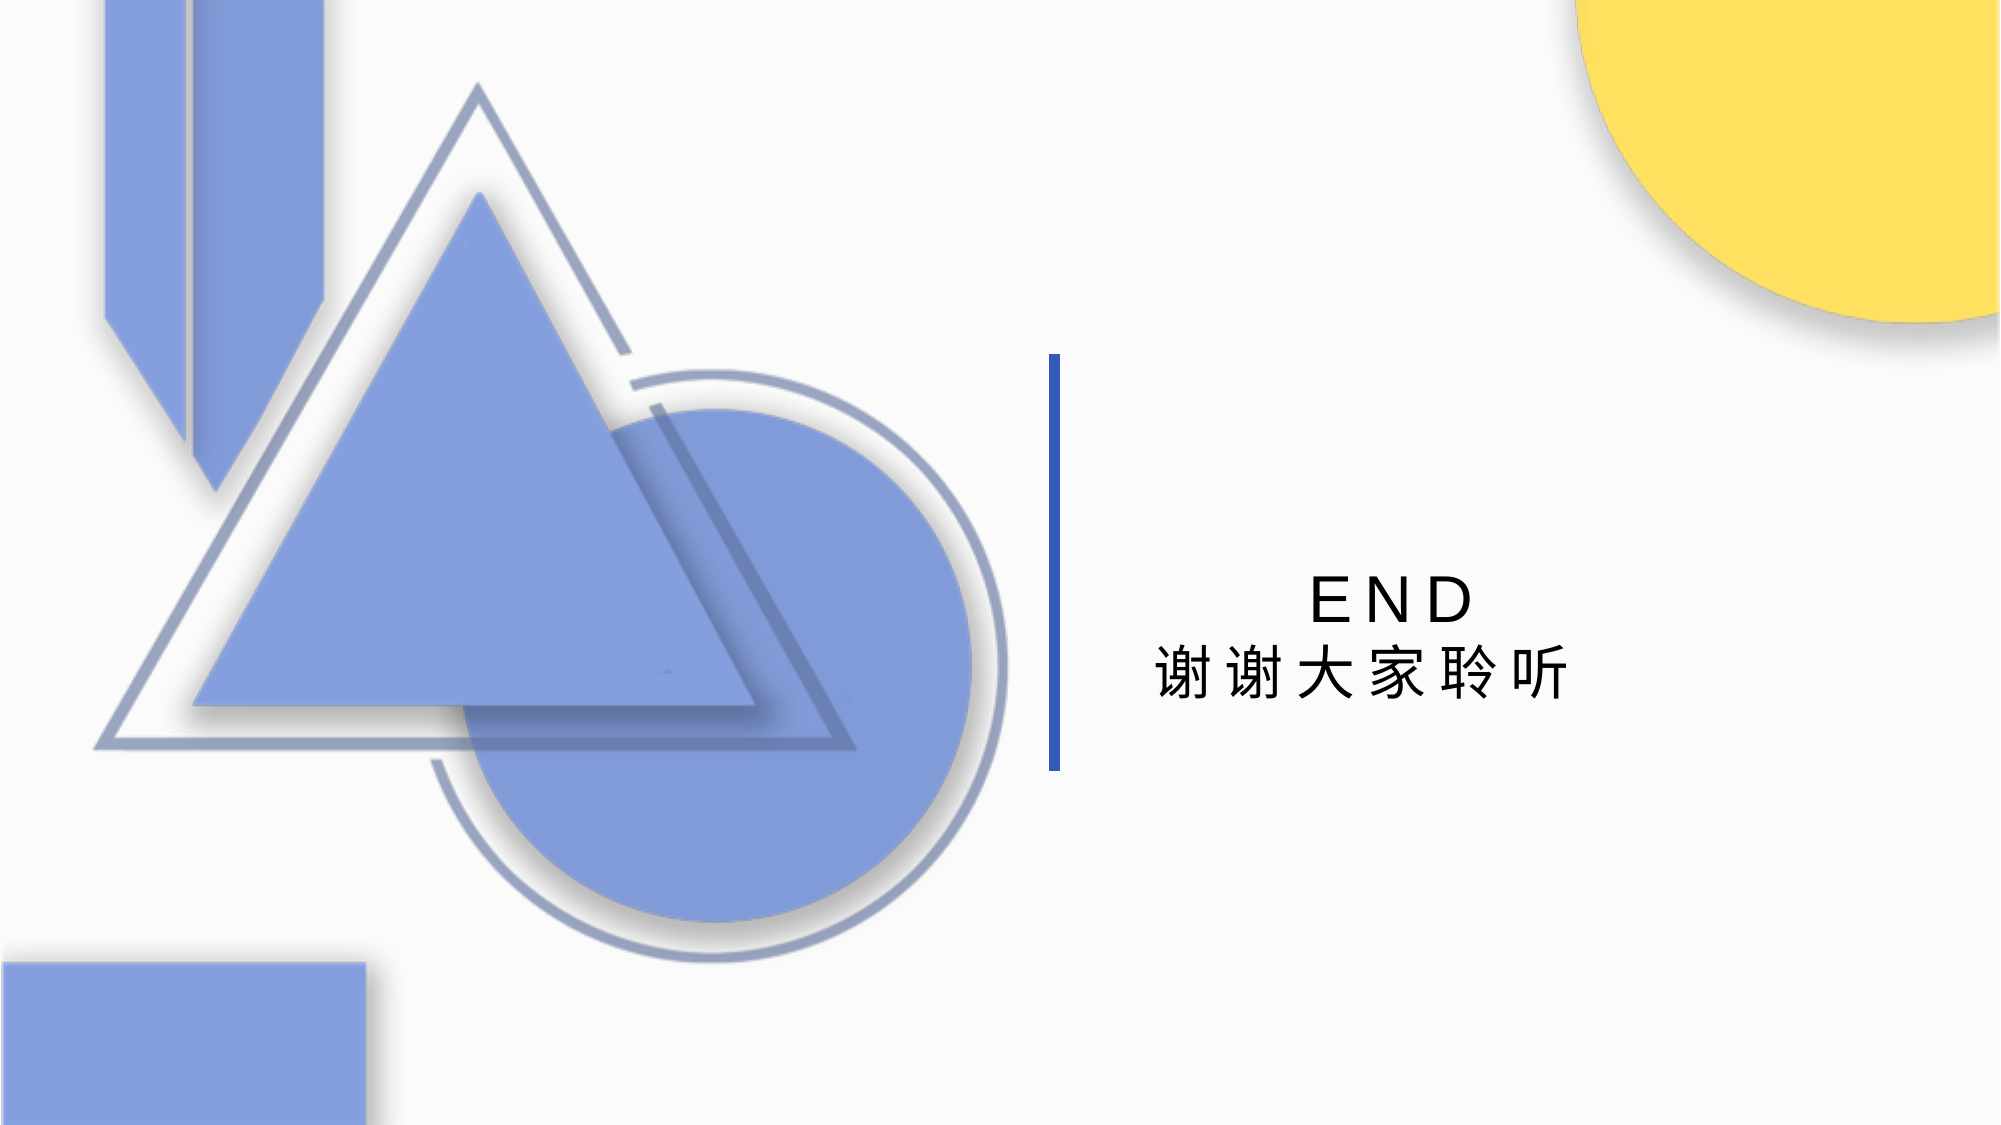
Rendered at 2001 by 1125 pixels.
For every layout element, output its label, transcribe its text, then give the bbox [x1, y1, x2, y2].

title END 谢谢大家聆听 [1138, 546, 1853, 707]
picture [0, 0, 2000, 1125]
